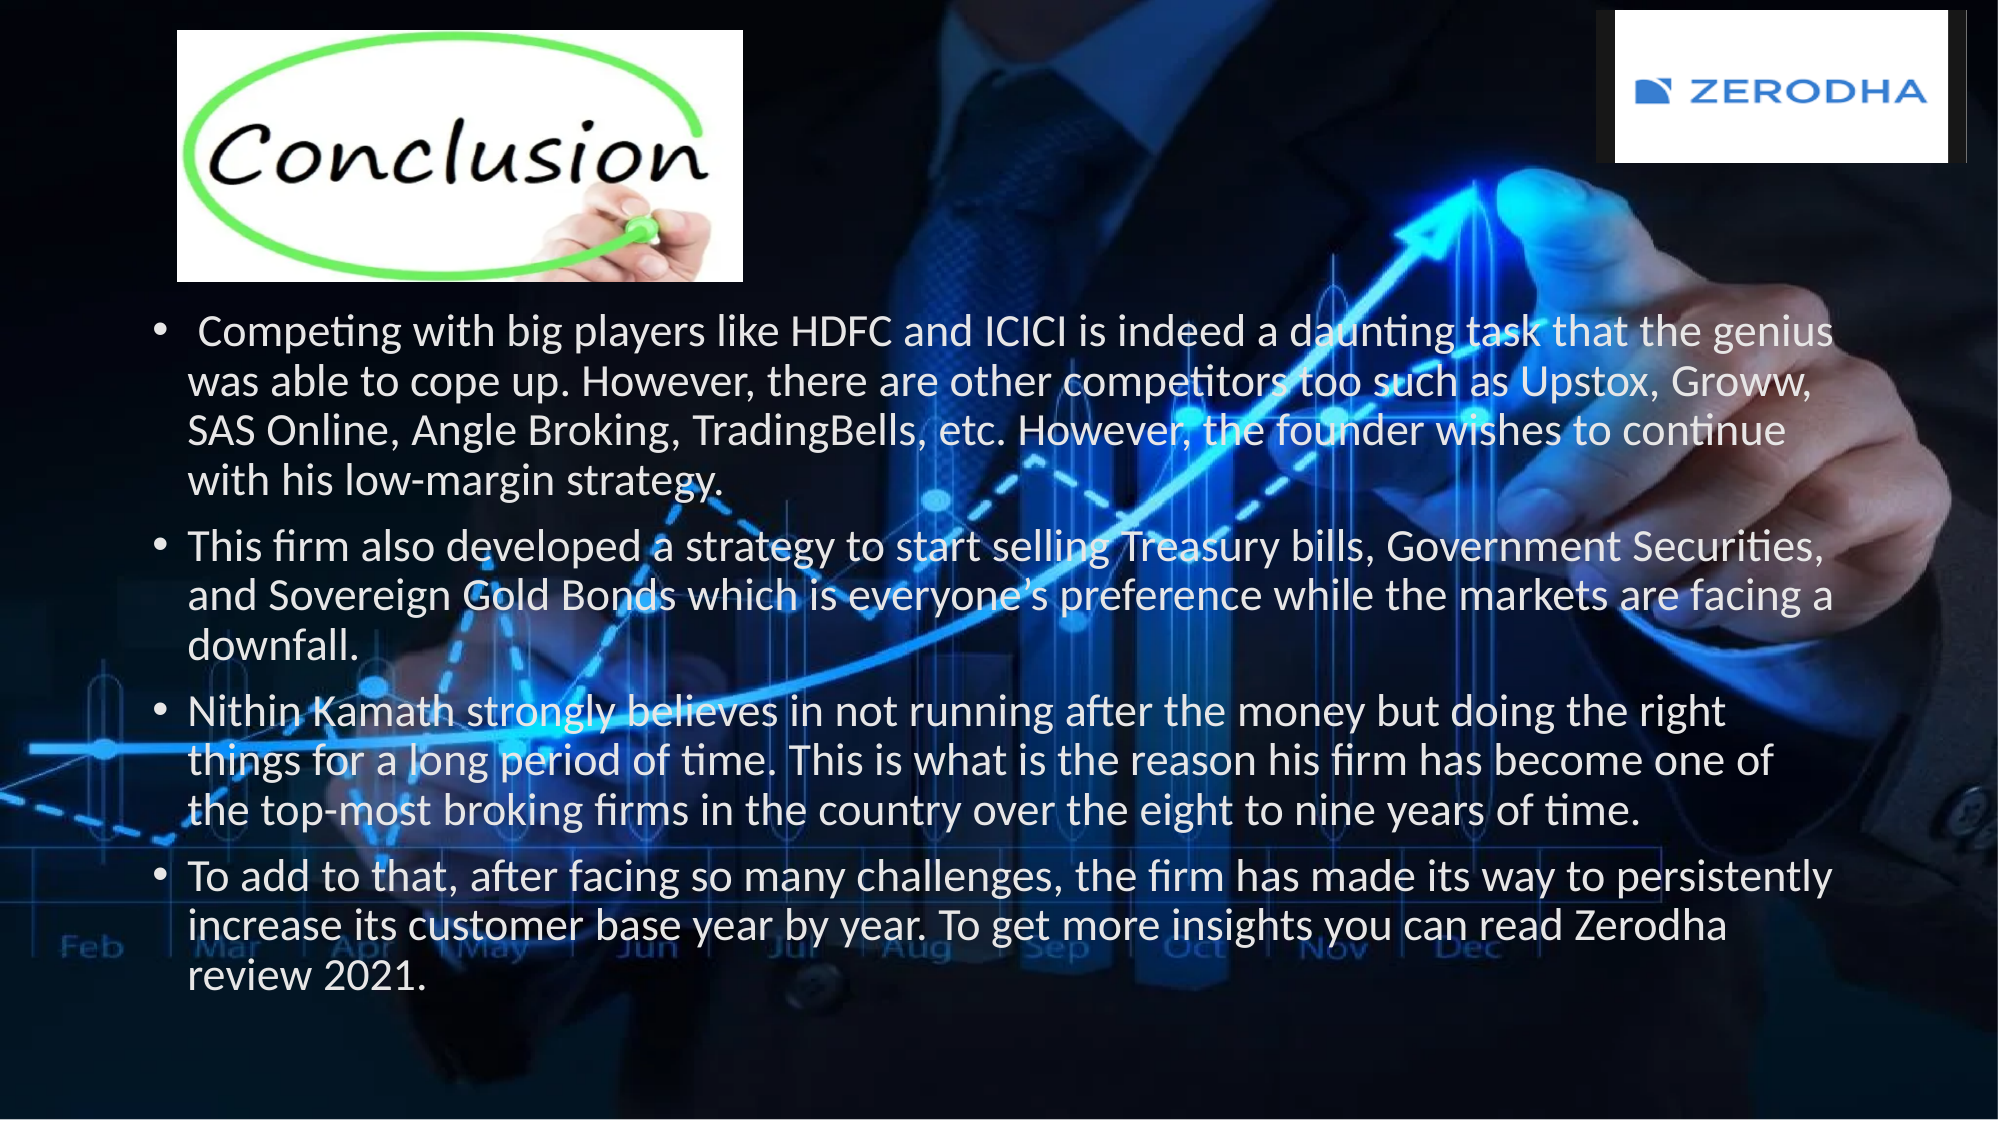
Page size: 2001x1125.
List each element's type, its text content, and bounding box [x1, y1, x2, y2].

list Competing with big players like HDFC and ICICI is indeed a daunting task that the genius was able to cope up. However, there are other competitors too such as Upstox, Groww, SAS Online, Angle Broking, TradingBells, etc. However, the founder wishes to continue with his low-margin strategy. This firm also developed a strategy to start selling Treasury bills, Government Securities, and Sovereign Gold Bonds which is everyone’s preference while the markets are facing a downfall. Nithin Kamath strongly believes in not running after the money but doing the right things for a long period of time. This is what is the reason his firm has become one of the top-most broking firms in the country over the eight to nine years of time. To add to that, after facing so many challenges, the firm has made its way to persistently increase its customer base year by year. To get more insights you can read Zerodha review 2021. [137, 299, 1863, 1014]
picture [0, 0, 2001, 1125]
